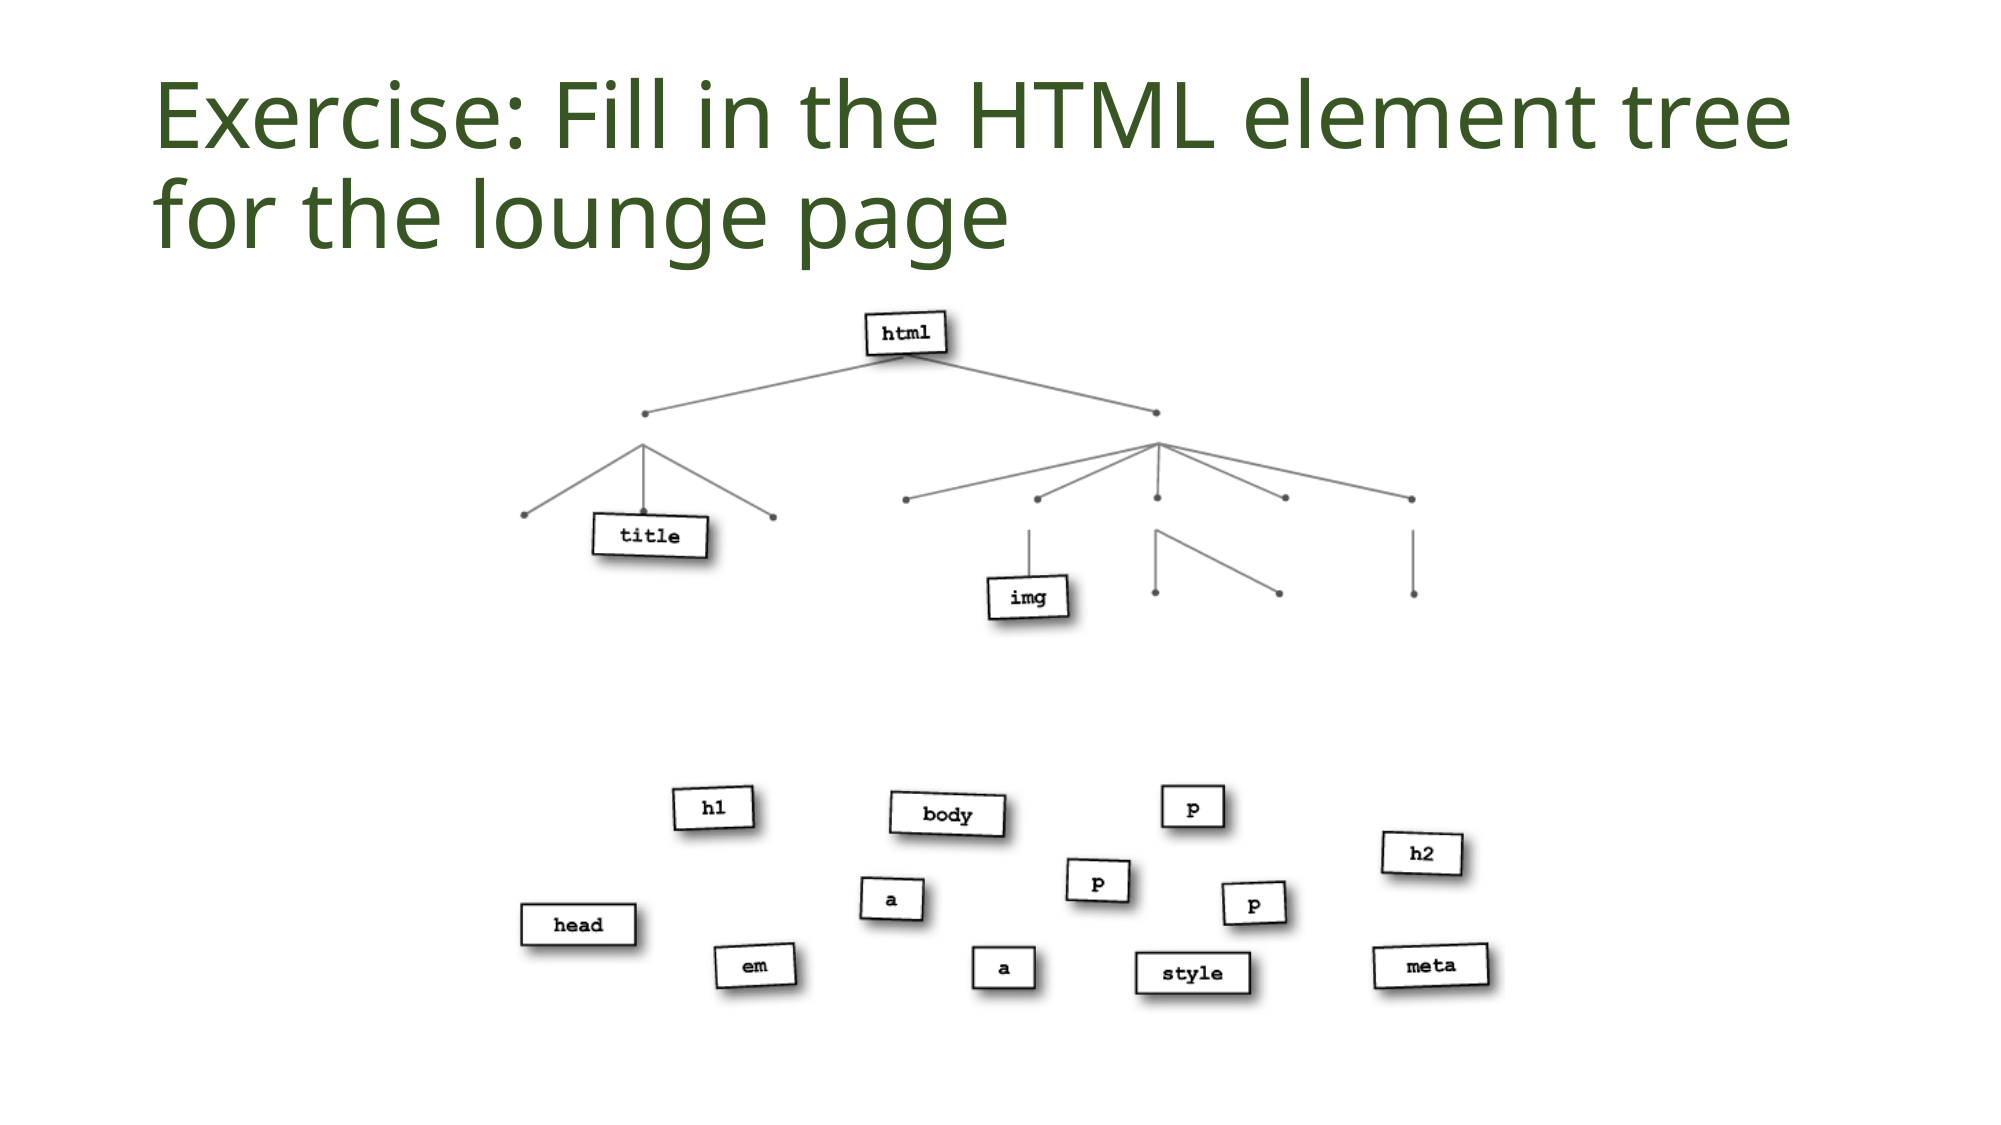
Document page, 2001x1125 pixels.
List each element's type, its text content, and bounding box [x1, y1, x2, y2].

title Exercise: Fill in the HTML element tree for the lounge page [137, 59, 1863, 278]
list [496, 299, 1505, 1014]
